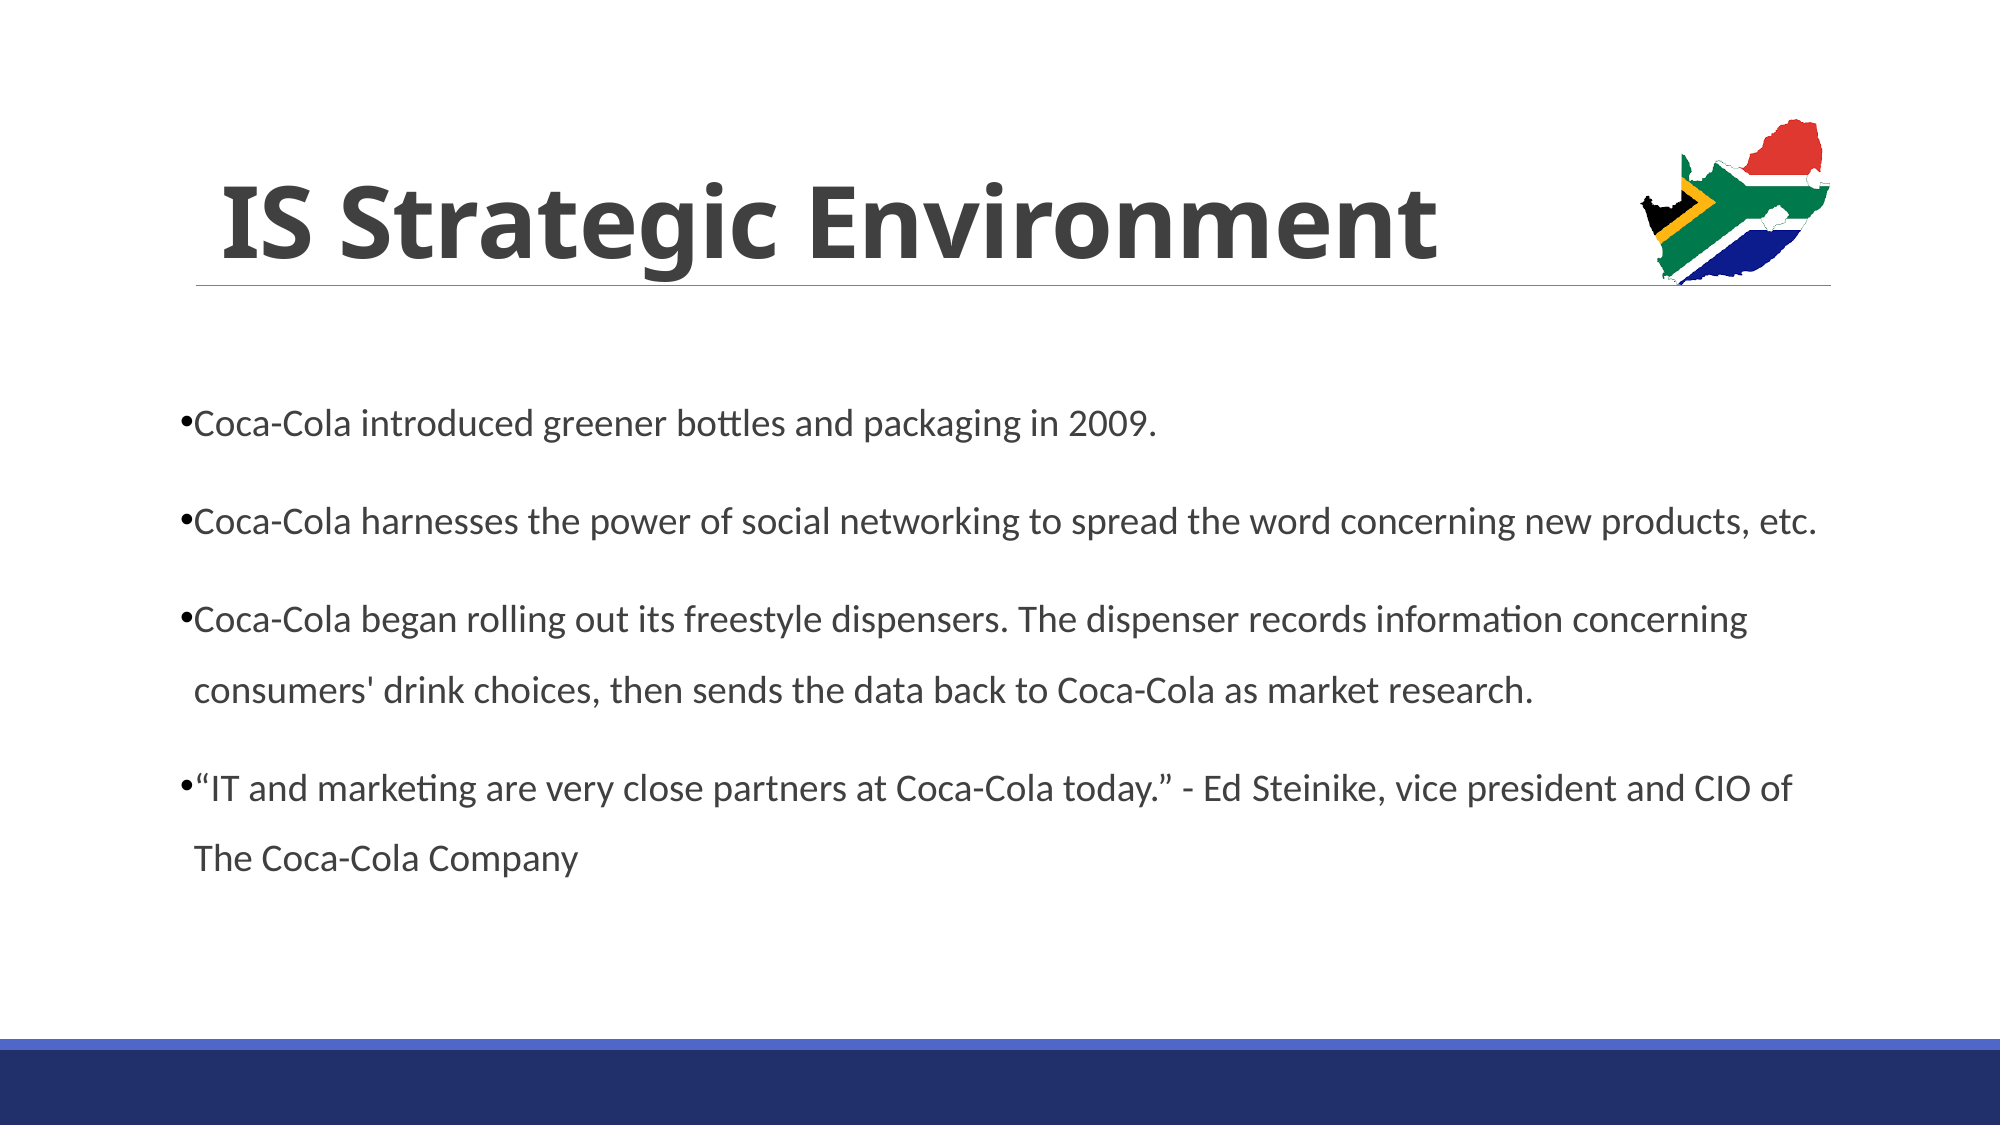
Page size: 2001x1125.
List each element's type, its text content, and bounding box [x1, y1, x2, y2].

title IS Strategic Environment [206, 69, 1869, 287]
list Coca-Cola introduced greener bottles and packaging in 2009. Coca-Cola harnesses the power of social networking to spread the word concerning new products, etc. Coca-Cola began rolling out its freestyle dispensers. The dispenser records information concerning consumers' drink choices, then sends the data back to Coca-Cola as market research. “IT and marketing are very close partners at Coca-Cola today.” - Ed Steinike, vice president and CIO of The Coca-Cola Company [180, 366, 1830, 963]
picture [1639, 119, 1831, 286]
